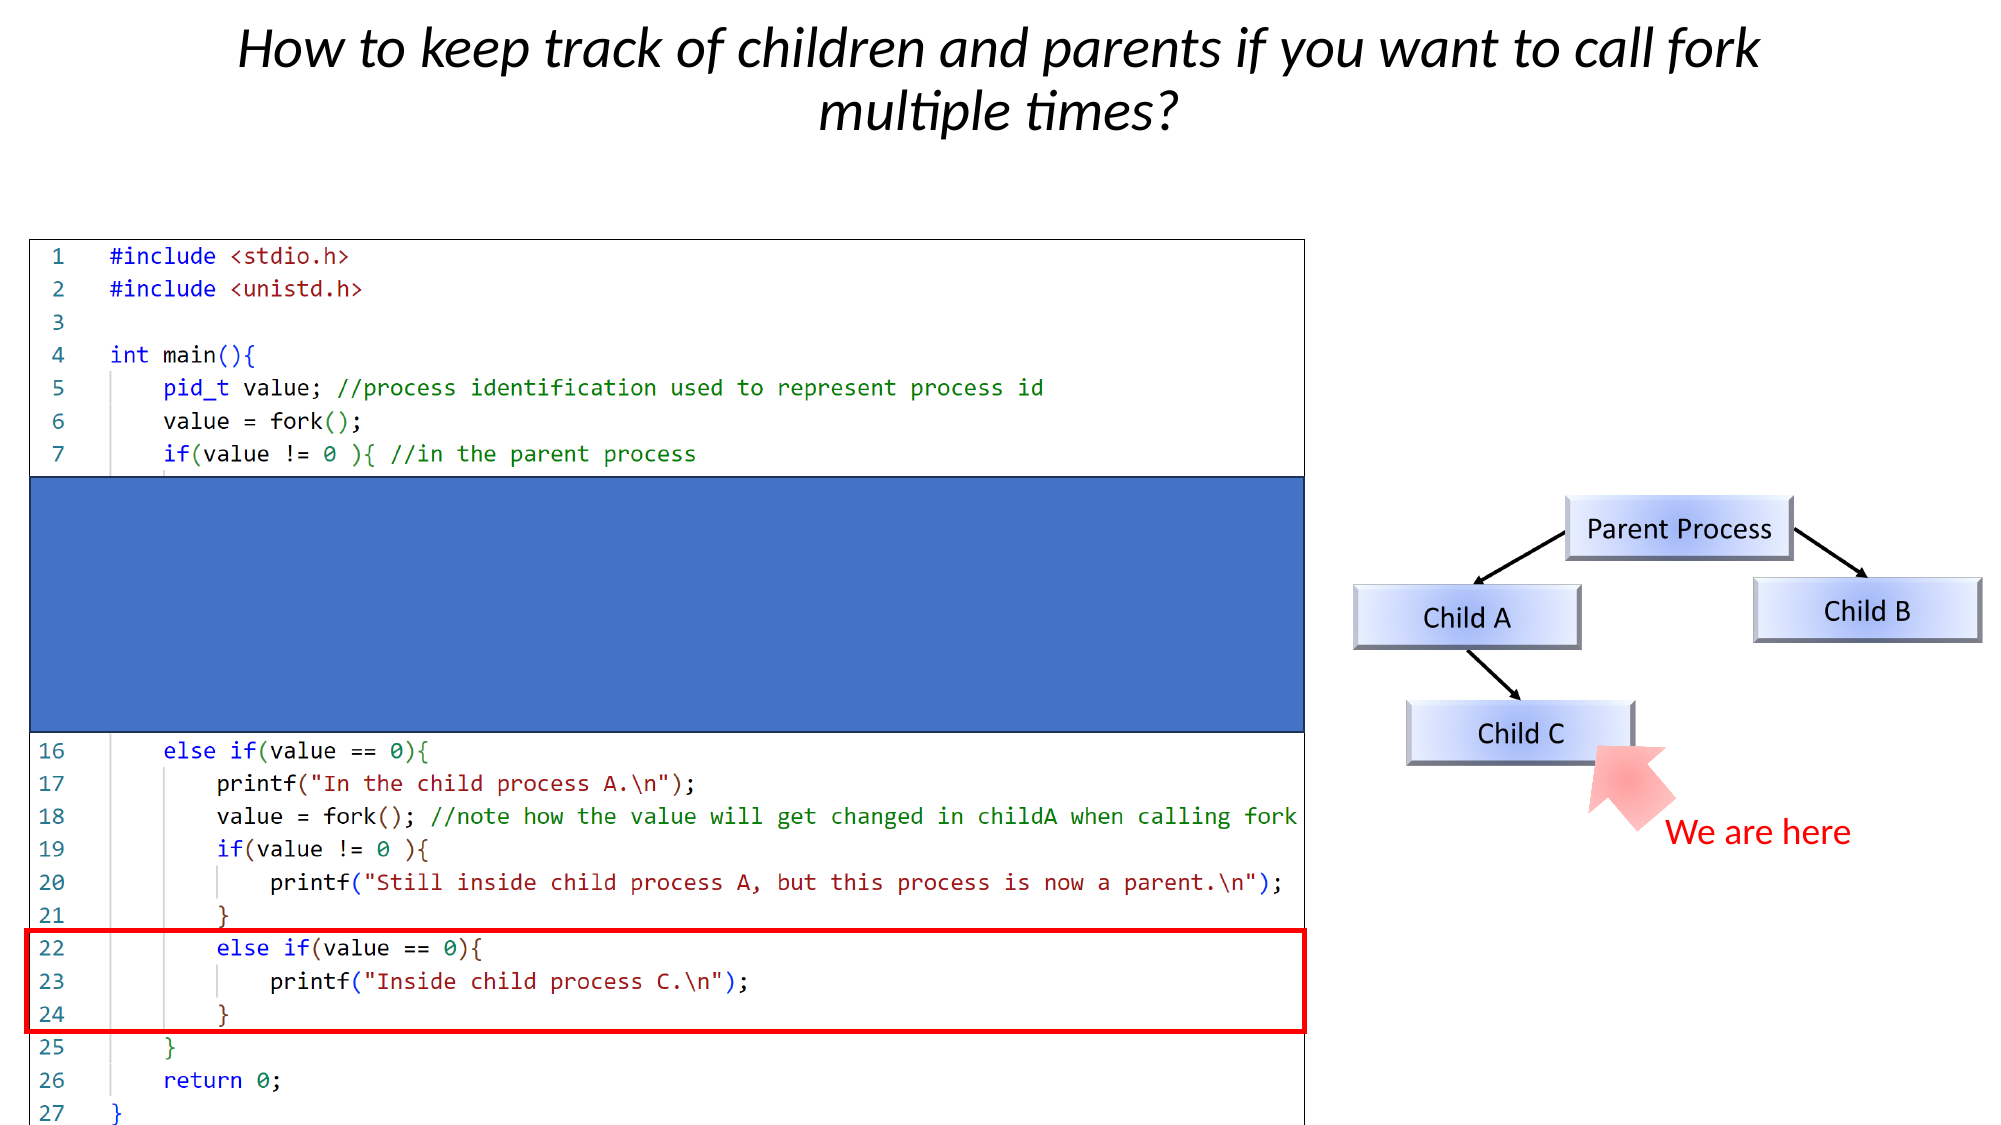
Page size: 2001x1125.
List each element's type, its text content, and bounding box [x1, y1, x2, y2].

text_box [1587, 770, 1678, 833]
text_box [25, 930, 29, 1032]
picture [29, 0, 1305, 1125]
list How to keep track of children and parents if you want to call fork multiple times? [1001, 9, 1863, 240]
list How to keep track of children and parents if you want to call fork multiple times? [137, 9, 999, 239]
picture [1352, 494, 1983, 770]
text_box We are here [1650, 799, 1888, 859]
